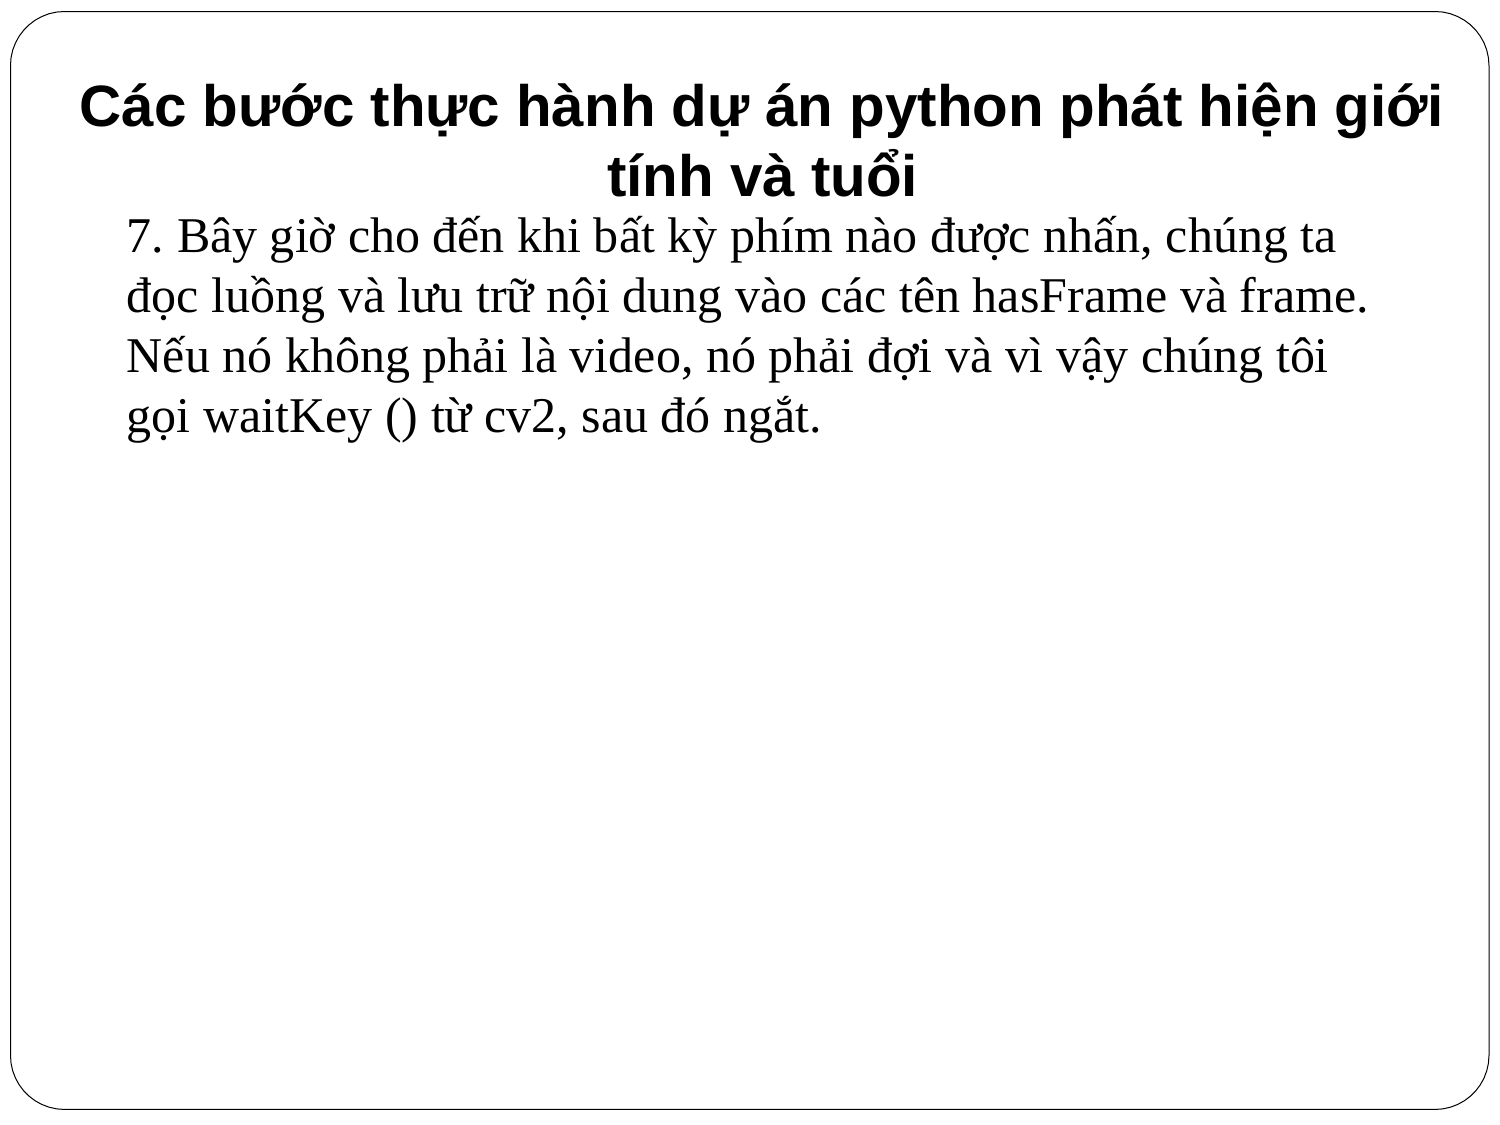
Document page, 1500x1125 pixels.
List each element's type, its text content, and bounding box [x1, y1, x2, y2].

title Các bước thực hành dự án python phát hiện giới tính và tuổi [50, 66, 1475, 257]
text_box 7. Bây giờ cho đến khi bất kỳ phím nào được nhấn, chúng ta đọc luồng và lưu trữ nội dung vào các tên hasFrame và frame. Nếu nó không phải là video, nó phải đợi và vì vậy chúng tôi gọi waitKey () từ cv2, sau đó ngắt. [124, 257, 1388, 443]
